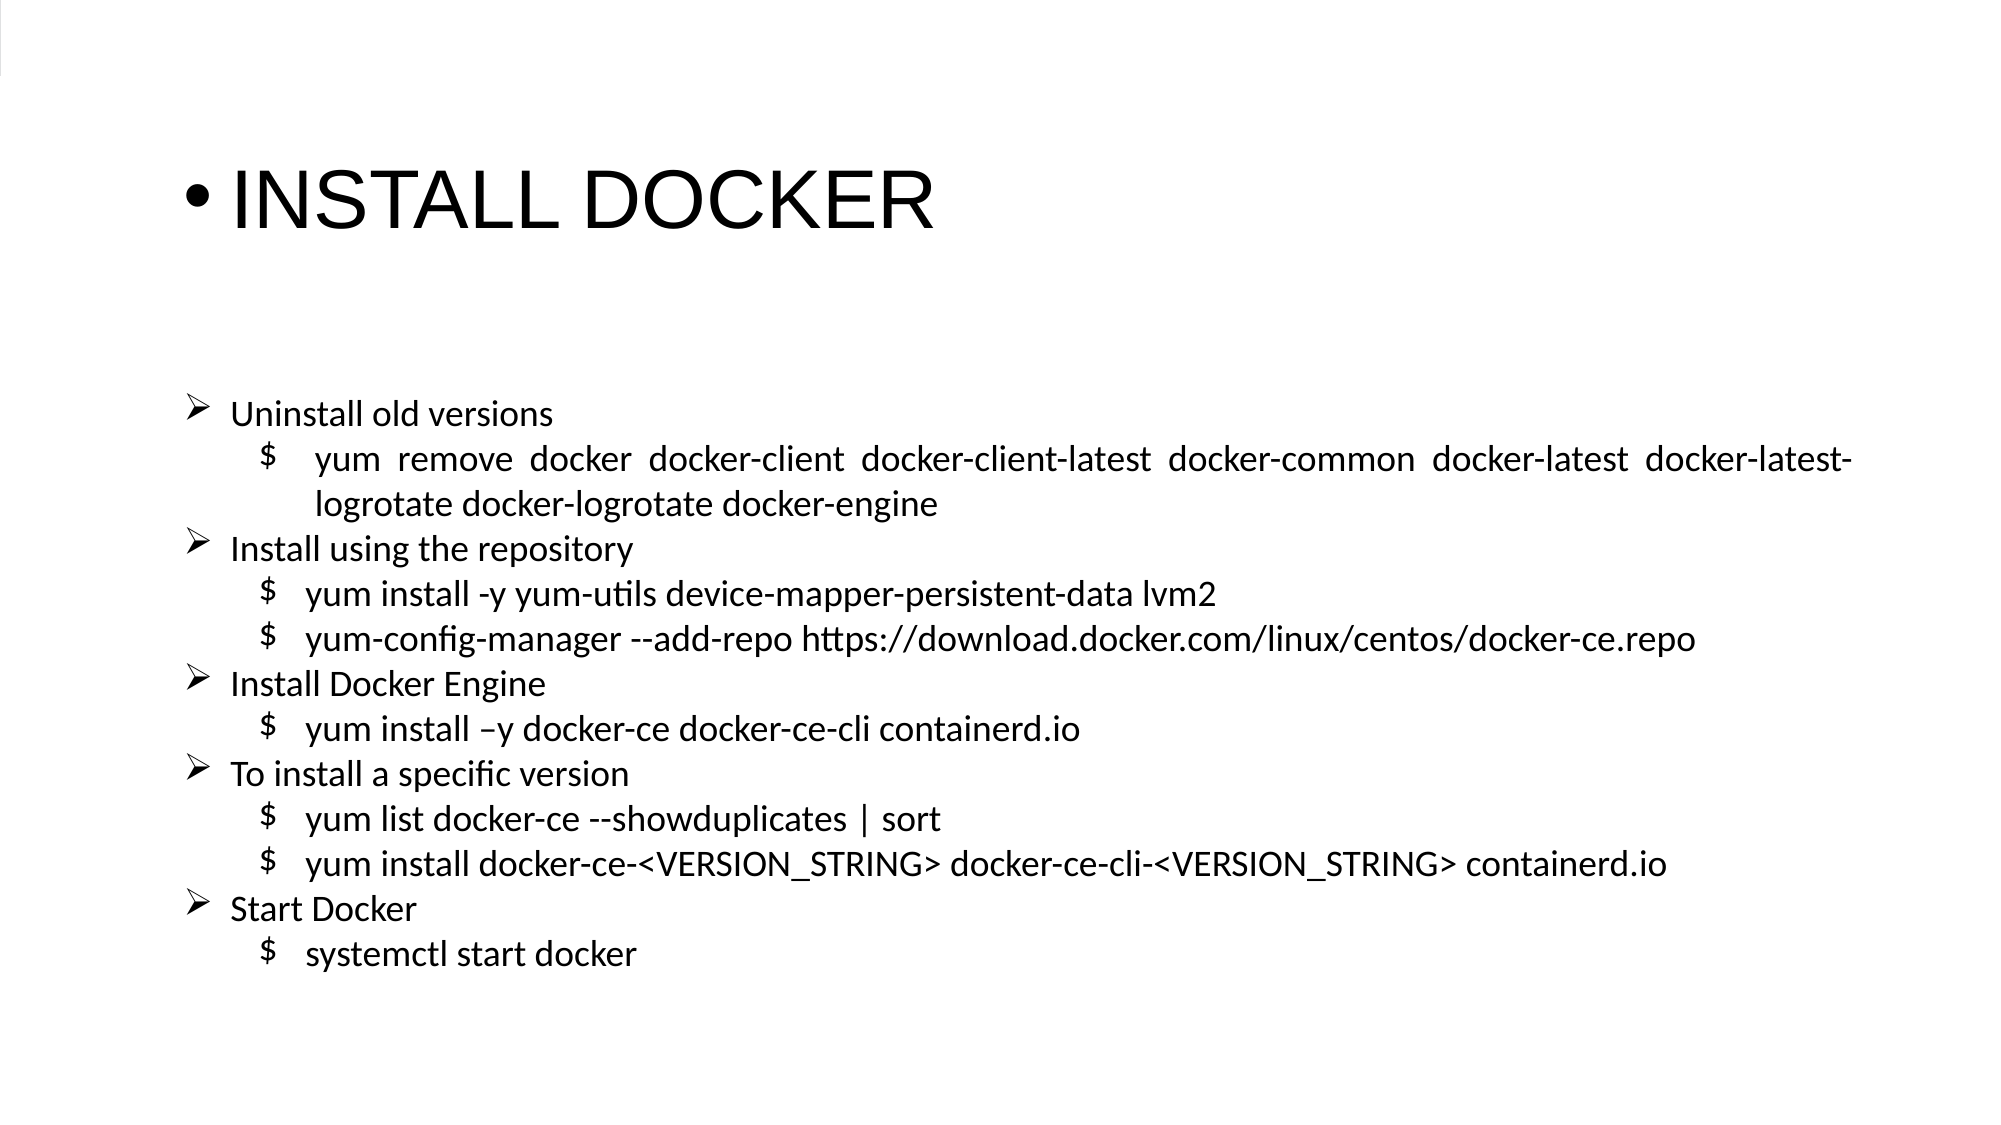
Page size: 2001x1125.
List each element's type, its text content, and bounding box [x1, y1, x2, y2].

text_box Install docker [168, 137, 1869, 253]
text_box Uninstall old versions yum remove docker docker-client docker-client-latest docker-common docker-latest docker-latest-logrotate docker-logrotate docker-engine Install using the repository yum install -y yum-utils device-mapper-persistent-data lvm2 yum-config-manager --add-repo https://download.docker.com/linux/centos/docker-ce.repo Install Docker Engine yum install –y docker-ce docker-ce-cli containerd.io To install a specific version yum list docker-ce --showduplicates | sort yum install docker-ce-<VERSION_STRING> docker-ce-cli-<VERSION_STRING> containerd.io Start Docker systemctl start docker [168, 381, 1869, 1026]
